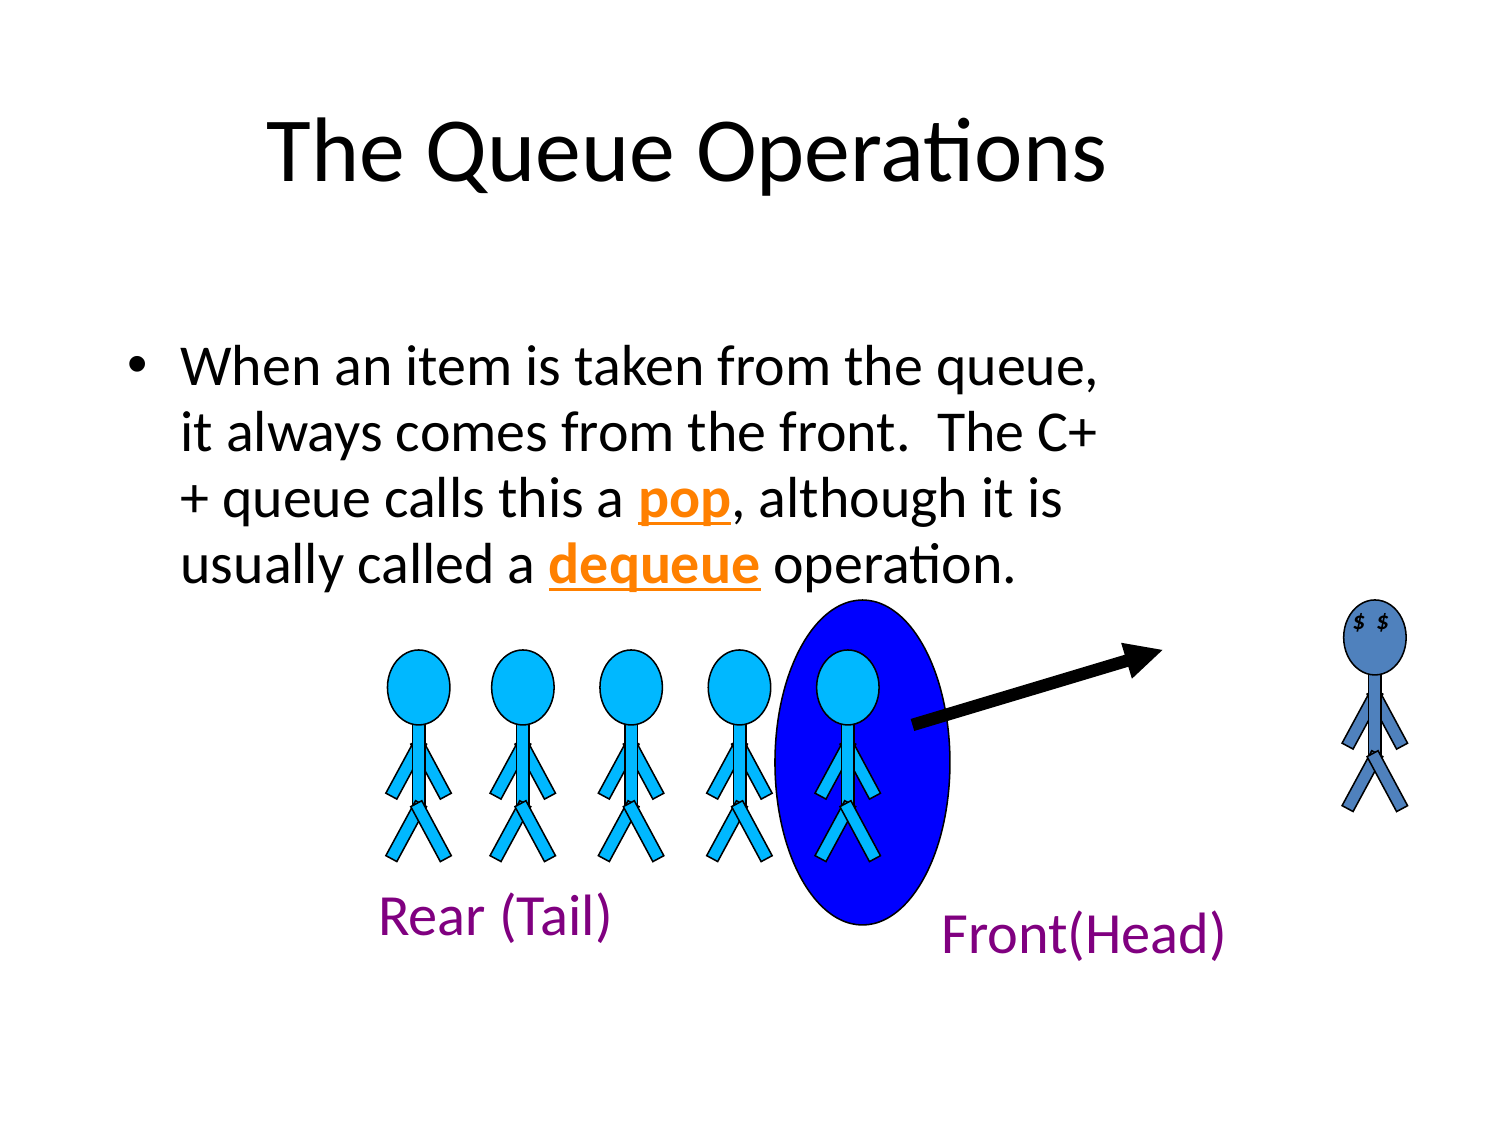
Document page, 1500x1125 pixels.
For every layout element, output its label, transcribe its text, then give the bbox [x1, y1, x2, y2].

text_box Front(Head) [926, 893, 1243, 975]
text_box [1337, 599, 1413, 813]
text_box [491, 649, 555, 863]
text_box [816, 649, 880, 863]
text_box [776, 625, 950, 925]
text_box Rear (Tail) [363, 875, 629, 957]
text_box [912, 647, 1163, 726]
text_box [707, 649, 771, 863]
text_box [599, 649, 663, 863]
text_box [387, 649, 451, 863]
title The Queue Operations [50, 56, 1325, 244]
text_box When an item is taken from the queue, it always comes from the front. The C++ queue calls this a pop, although it is usually called a dequeue operation. [112, 324, 1125, 625]
